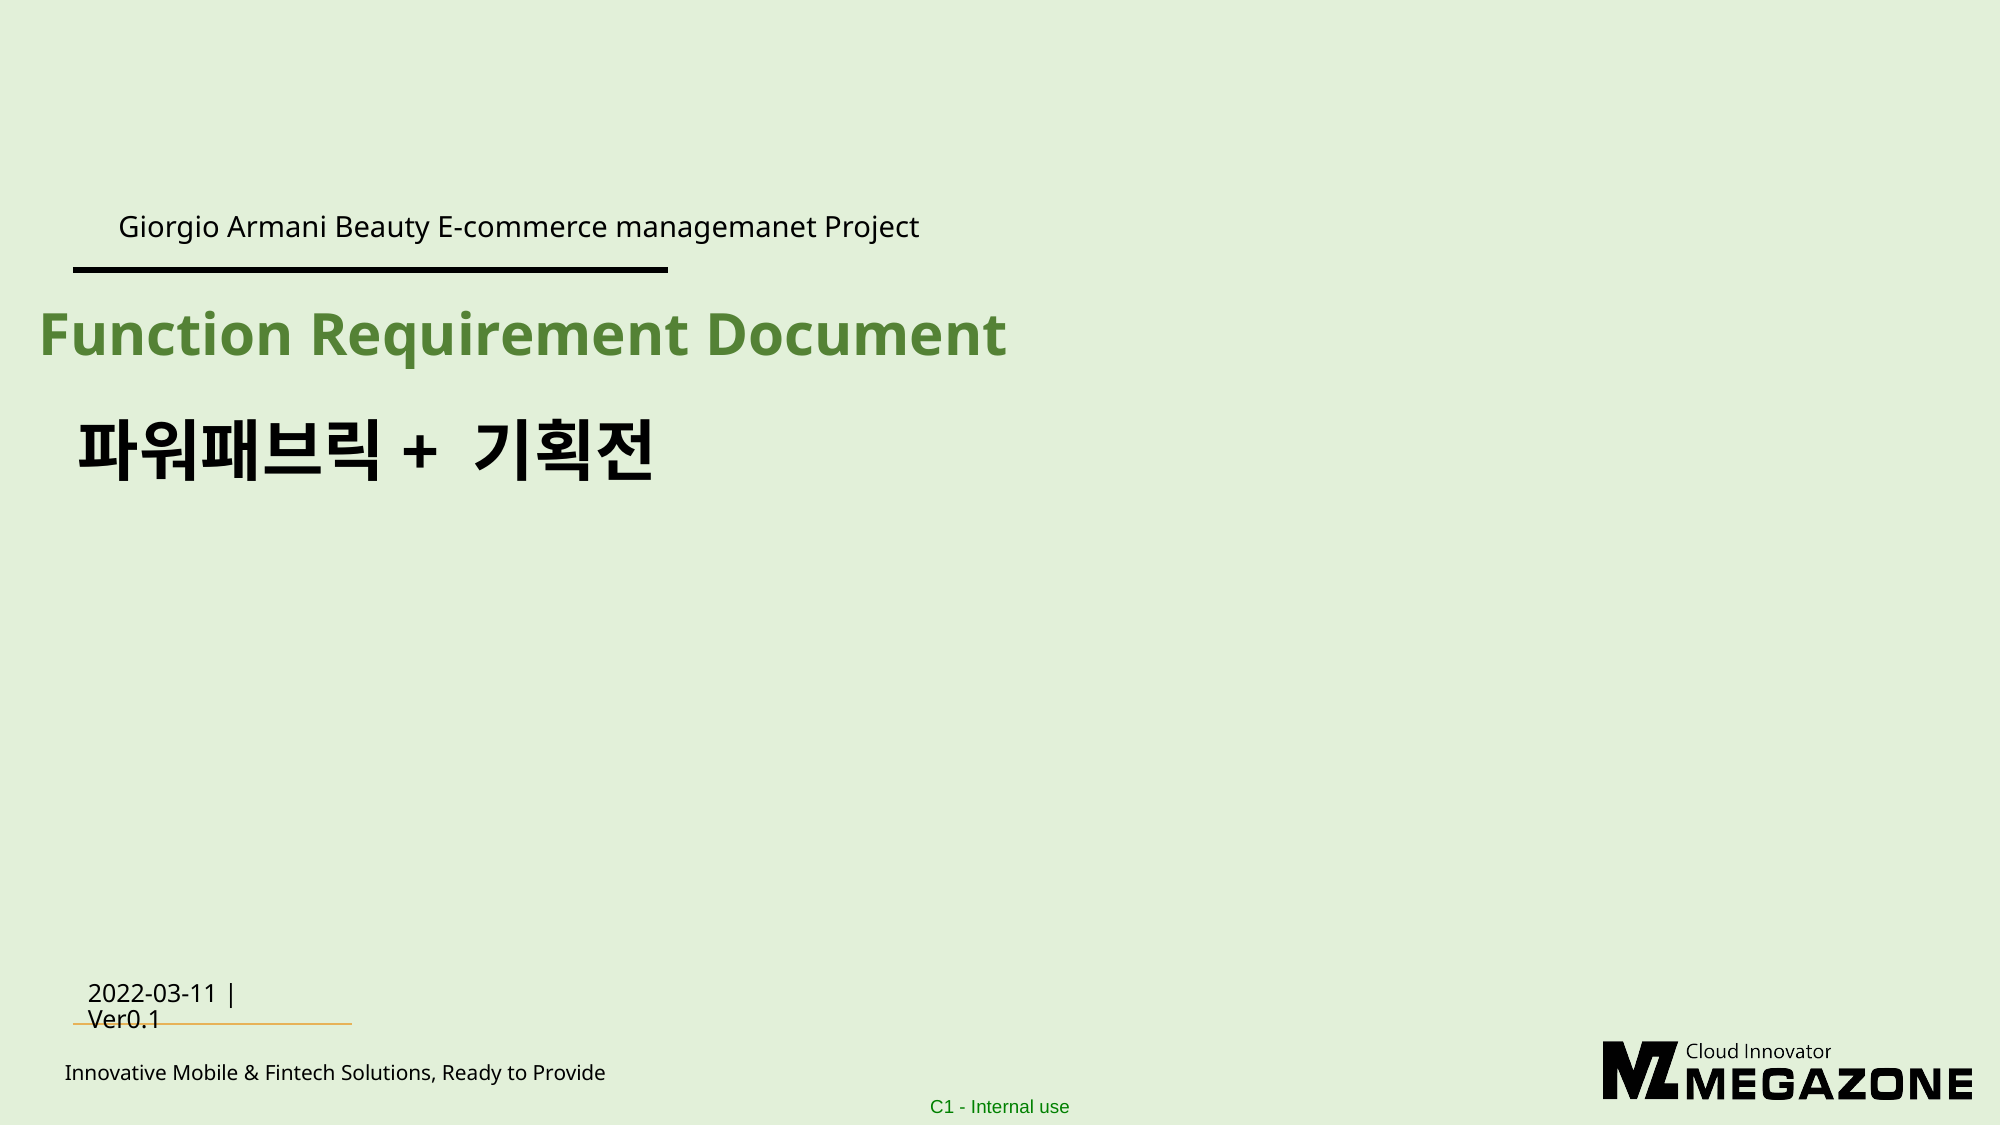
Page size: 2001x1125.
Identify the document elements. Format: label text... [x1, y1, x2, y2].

picture [1603, 1040, 1972, 1100]
subtitle 2022-03-11 | Ver0.1 [72, 973, 330, 1016]
title 파워패브릭+ 기획전 [62, 410, 704, 498]
